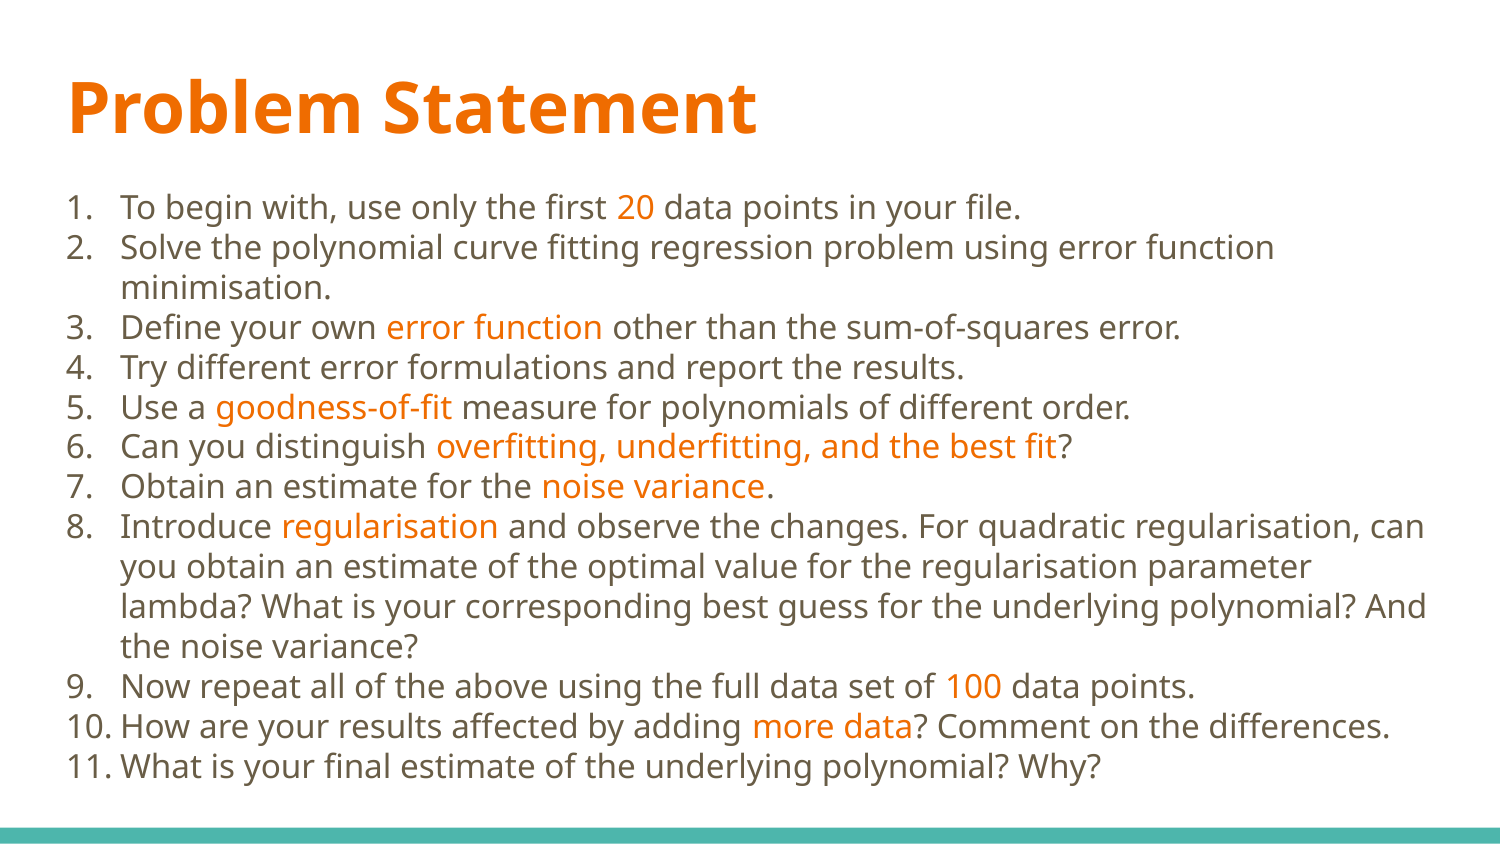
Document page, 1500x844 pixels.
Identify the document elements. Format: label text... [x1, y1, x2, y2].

title Problem Statement [51, 47, 1449, 164]
text_box To begin with, use only the first 20 data points in your file. Solve the polynomial curve fitting regression problem using error function minimisation. Define your own error function other than the sum-of-squares error. Try different error formulations and report the results. Use a goodness-of-fit measure for polynomials of different order. Can you distinguish overfitting, underfitting, and the best fit? Obtain an estimate for the noise variance. Introduce regularisation and observe the changes. For quadratic regularisation, can you obtain an estimate of the optimal value for the regularisation parameter lambda? What is your corresponding best guess for the underlying polynomial? And the noise variance? Now repeat all of the above using the full data set of 100 data points. How are your results affected by adding more data? Comment on the differences. What is your final estimate of the underlying polynomial? Why? [30, 171, 1470, 800]
